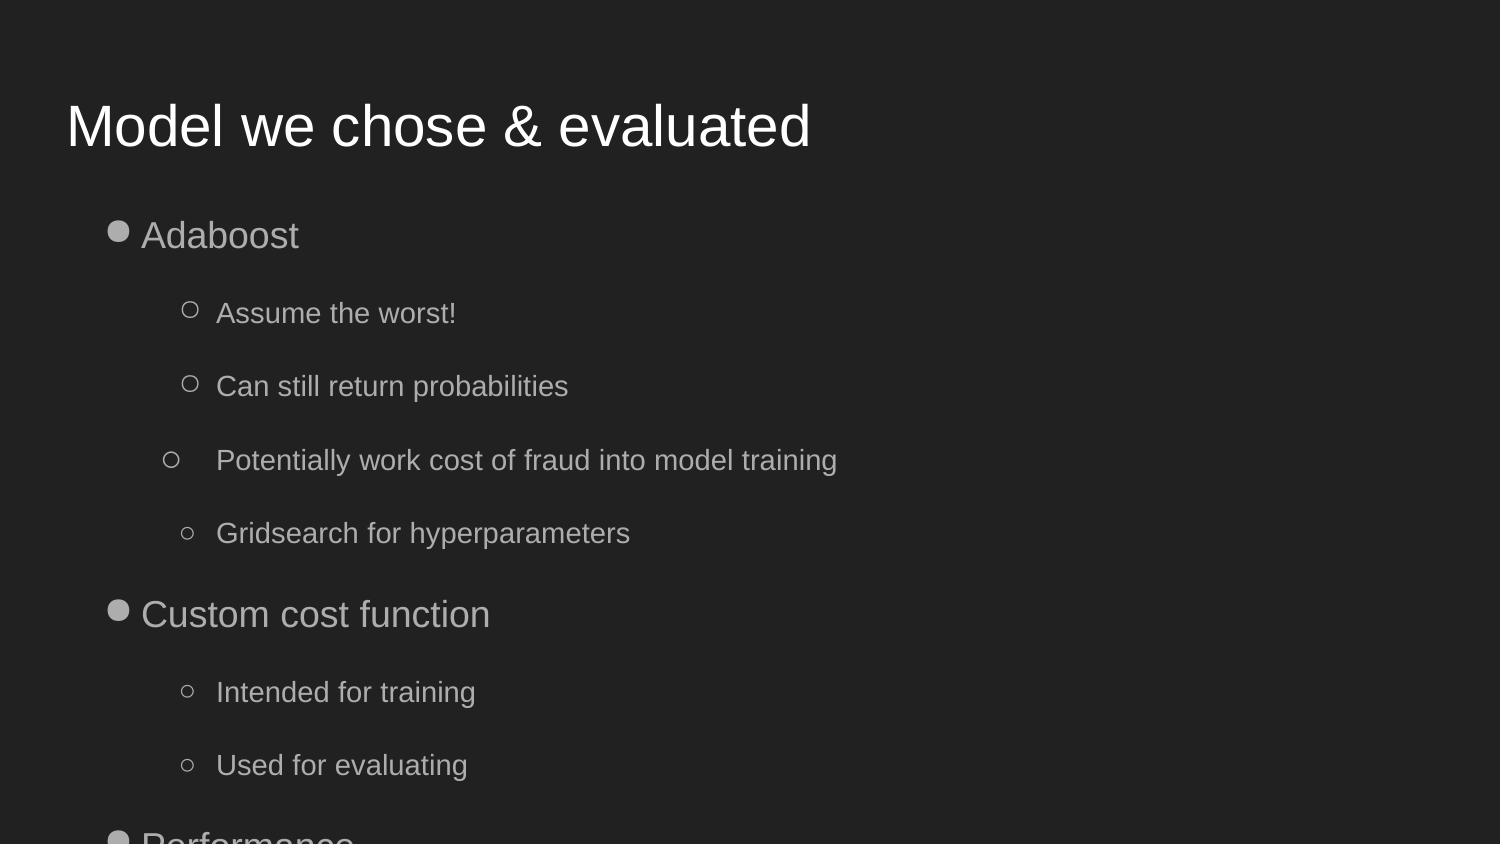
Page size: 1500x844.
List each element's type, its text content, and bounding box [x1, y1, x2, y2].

list Adaboost Assume the worst! Can still return probabilities Potentially work cost of fraud into model training Gridsearch for hyperparameters Custom cost function Intended for training Used for evaluating Performance Without model: $275,000 in potential fraudulent payout With model: $152,000 in potential fraudulent payout [51, 189, 1449, 750]
title Model we chose & evaluated [51, 72, 1449, 167]
